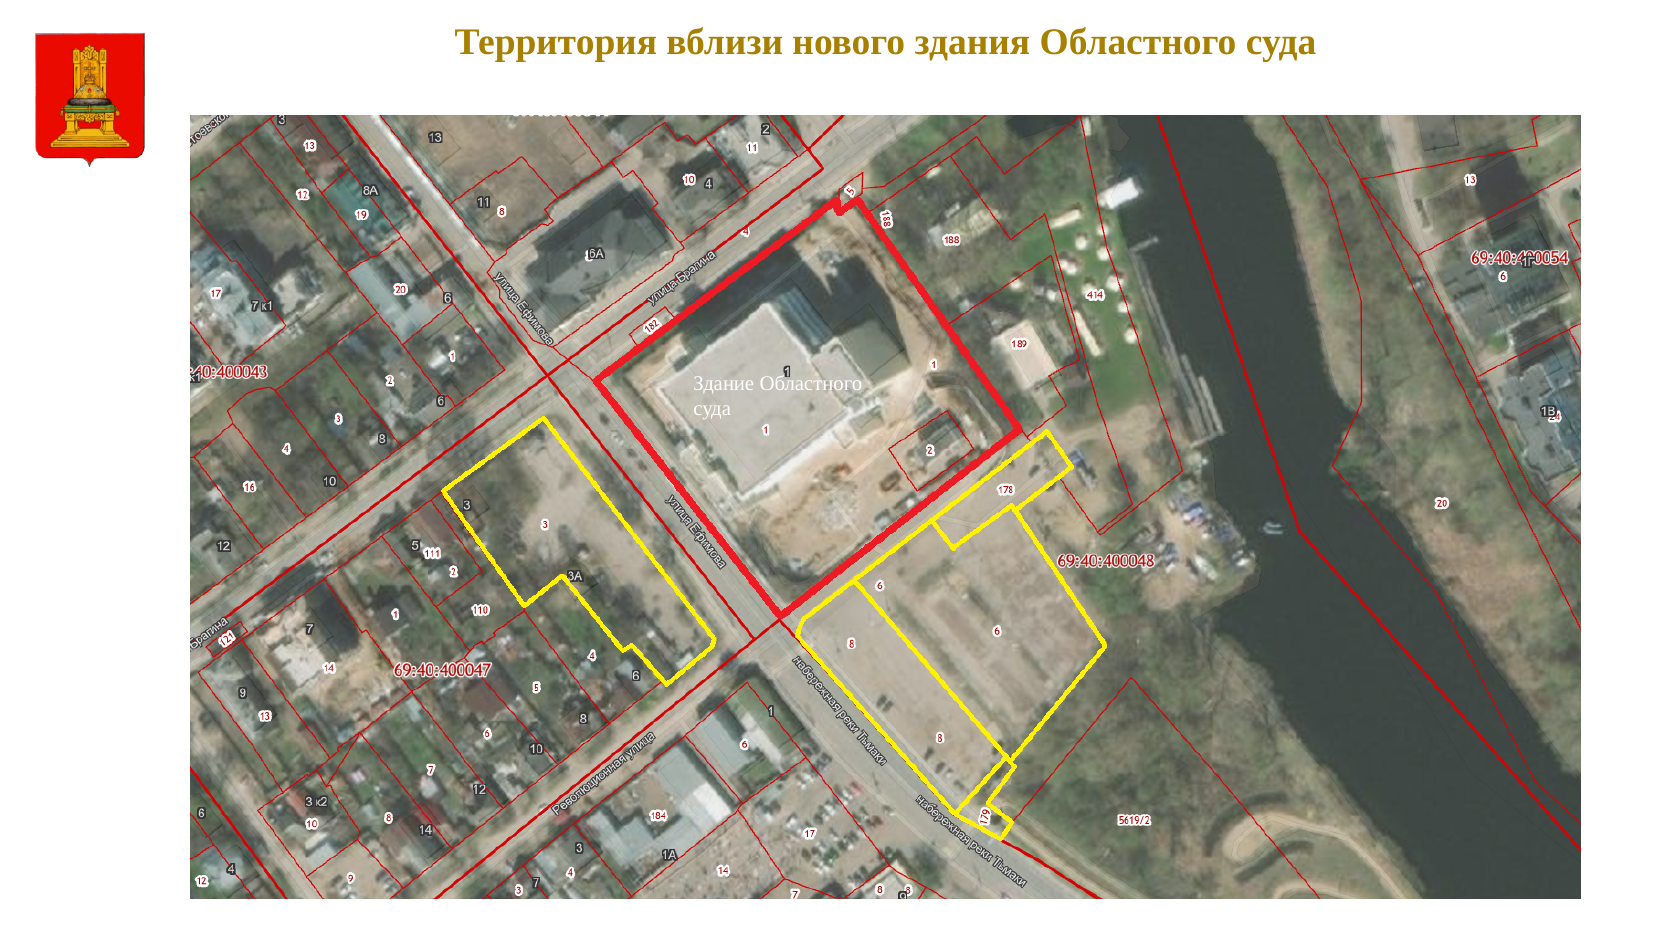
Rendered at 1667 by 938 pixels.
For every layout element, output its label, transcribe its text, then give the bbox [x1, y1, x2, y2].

text_box Территория вблизи нового здания Областного суда [137, 9, 1634, 116]
picture [190, 114, 1581, 900]
picture [32, 25, 152, 175]
